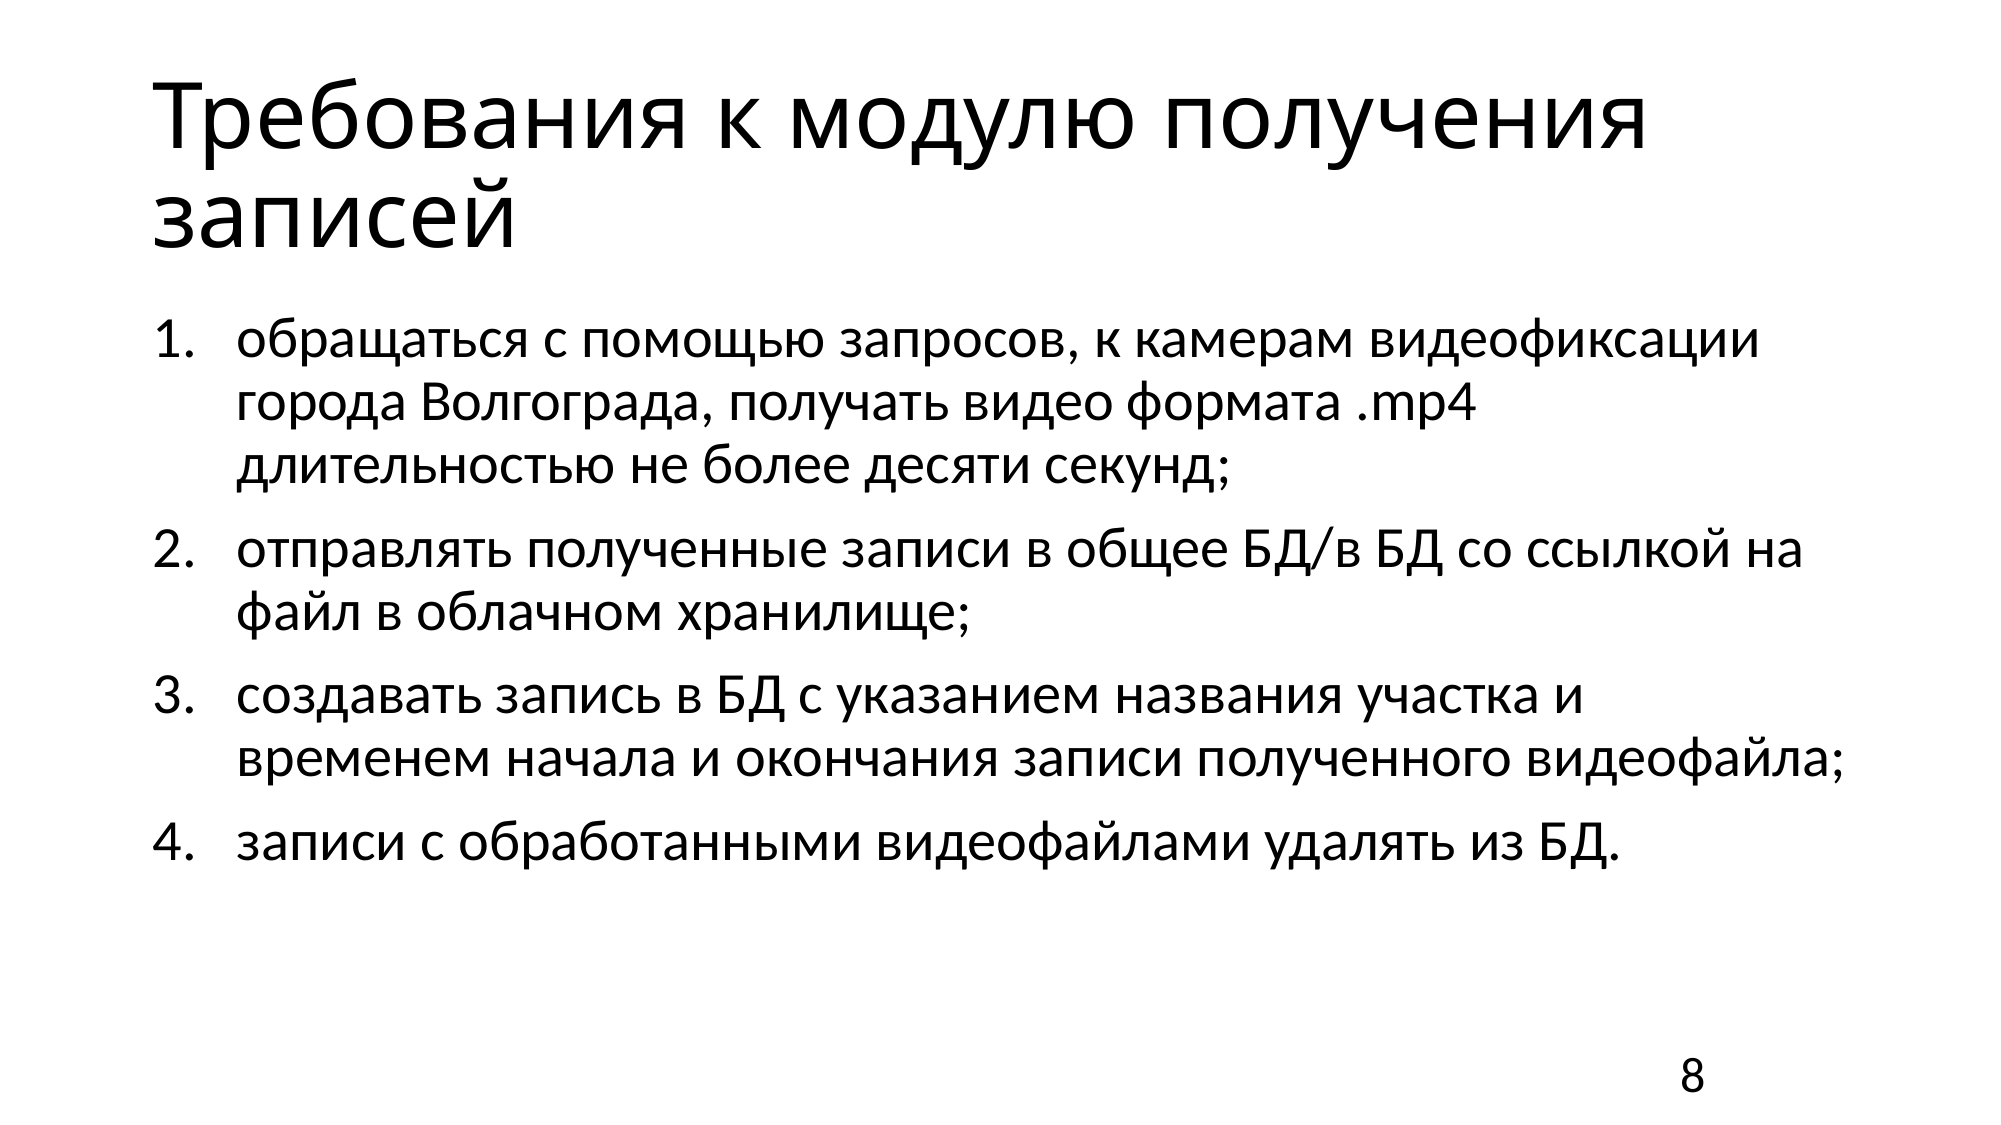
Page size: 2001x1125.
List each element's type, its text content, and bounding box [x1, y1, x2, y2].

slide_number 8 [1624, 1042, 1721, 1103]
title Требования к модулю получения записей [137, 59, 1863, 278]
list обращаться с помощью запросов, к камерам видеофиксации города Волгограда, получать видео формата .mp4 длительностью не более десяти секунд; отправлять полученные записи в общее БД/в БД со ссылкой на файл в облачном хранилище; создавать запись в БД с указанием названия участка и временем начала и окончания записи полученного видеофайла; записи с обработанными видеофайлами удалять из БД. [137, 299, 1863, 1014]
